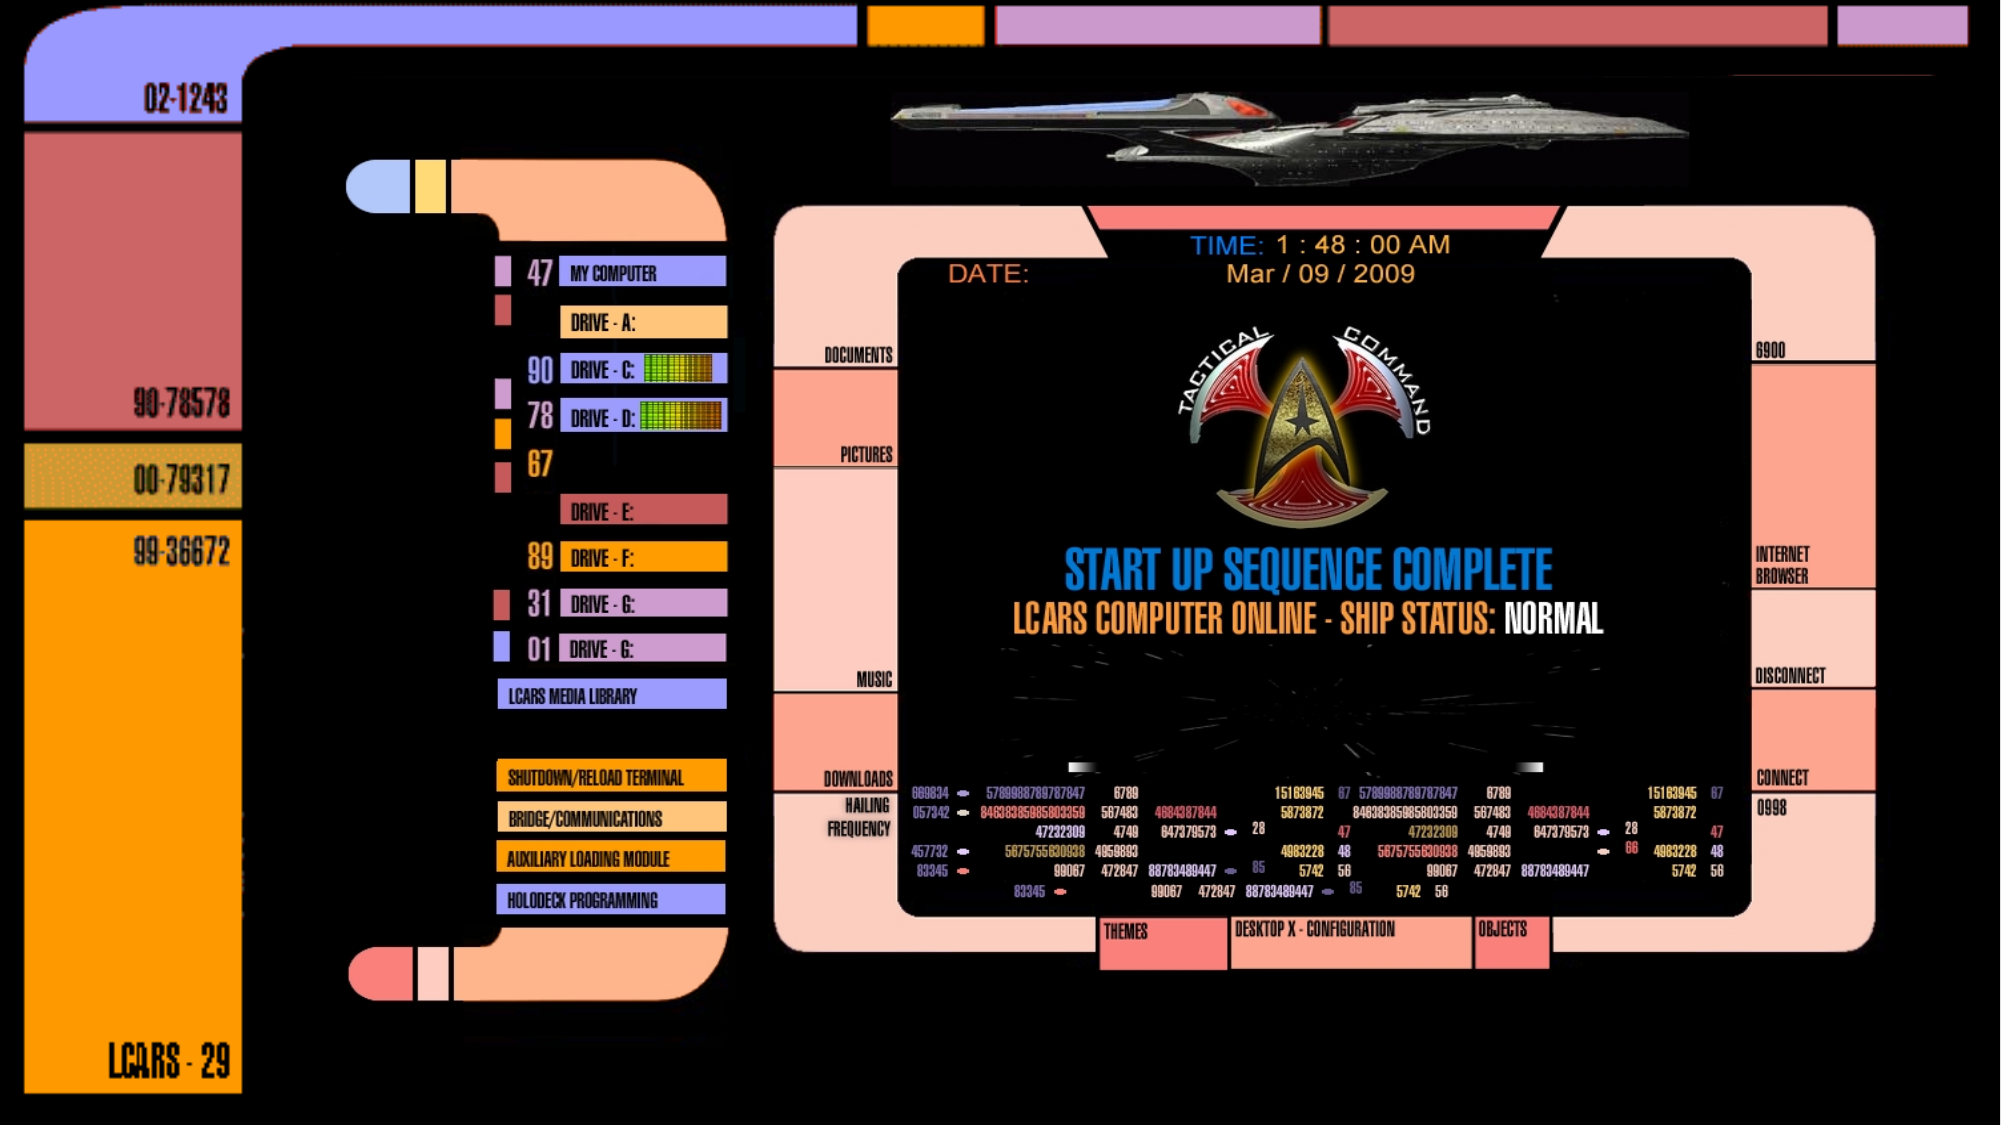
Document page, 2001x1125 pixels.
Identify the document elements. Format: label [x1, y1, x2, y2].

list [277, 76, 1981, 1048]
picture [0, 0, 2001, 1125]
